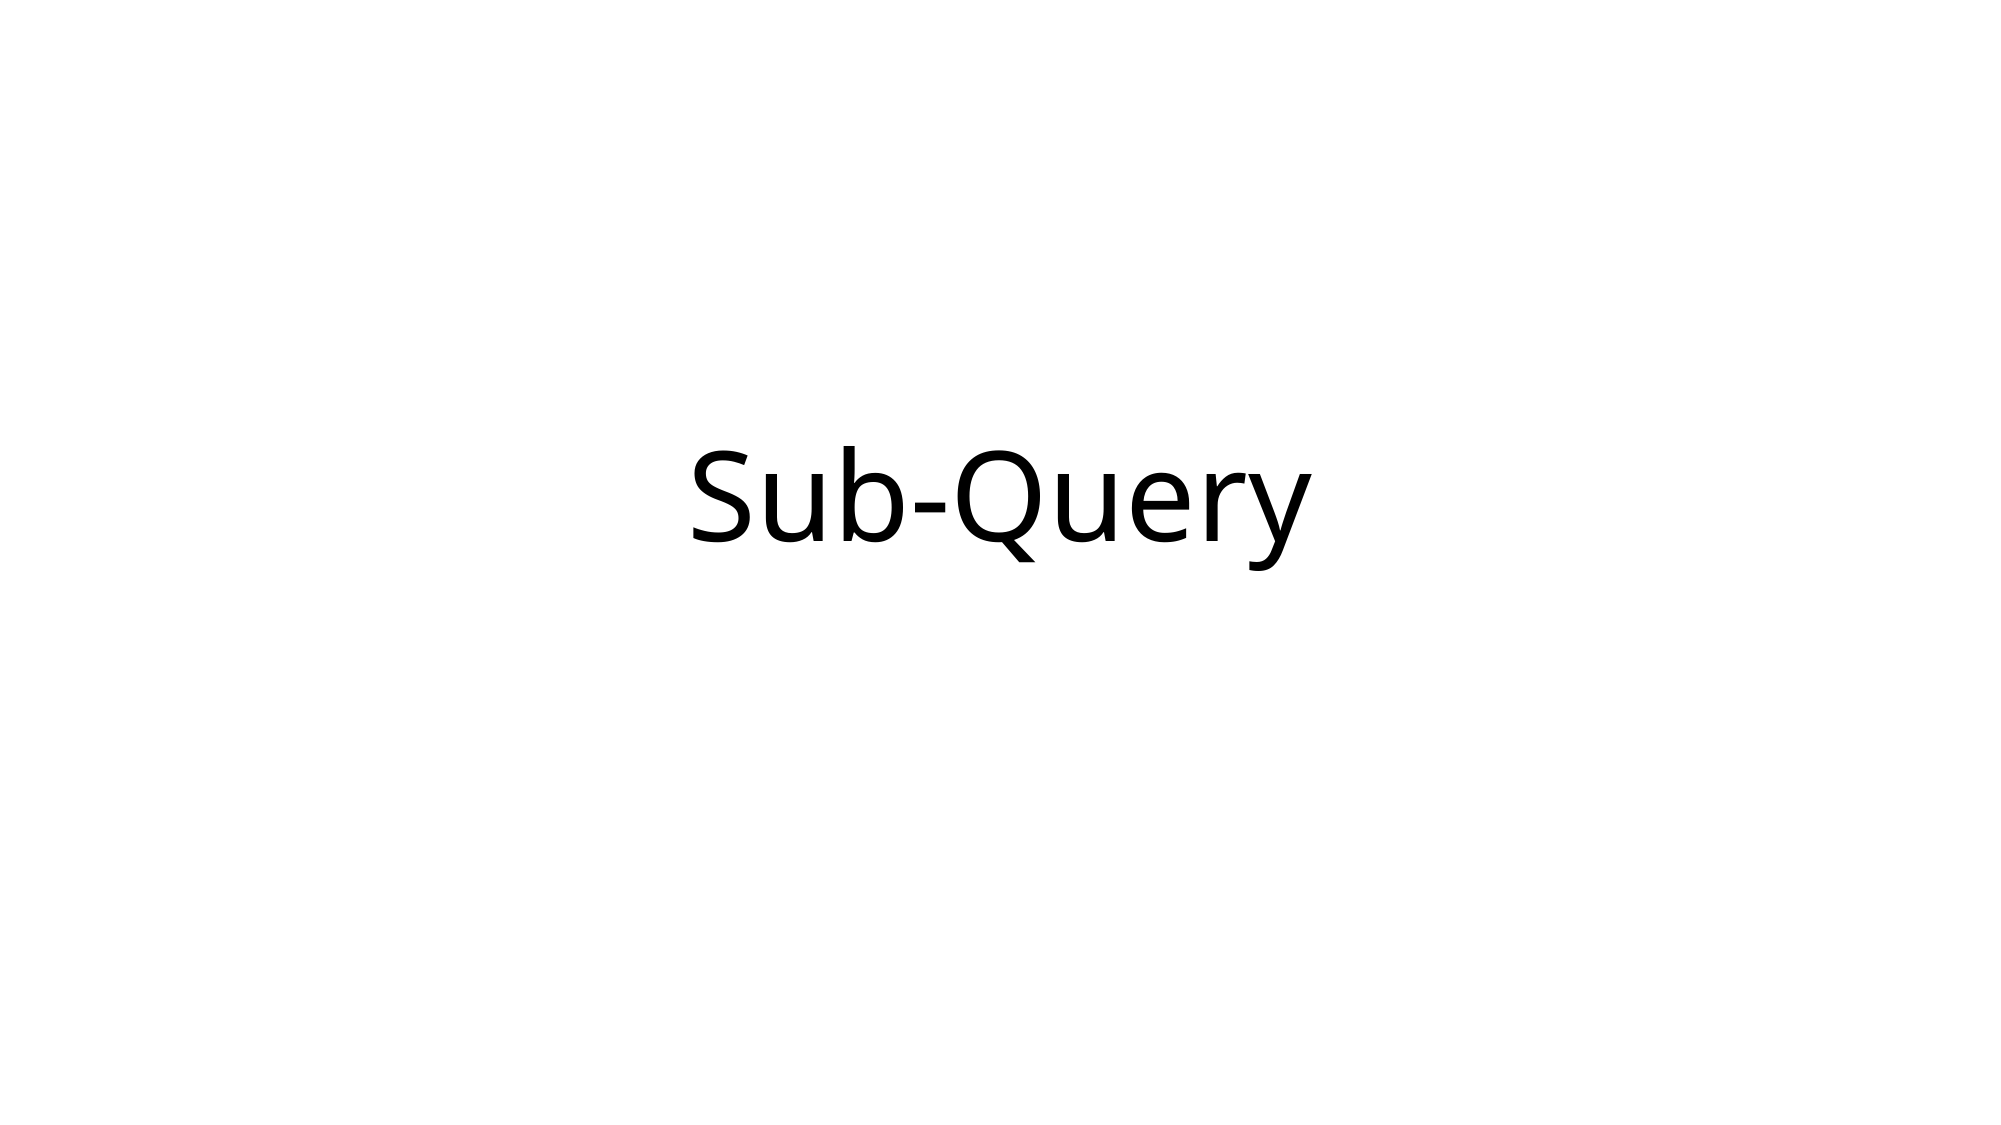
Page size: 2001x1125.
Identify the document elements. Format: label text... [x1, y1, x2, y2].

title Sub-Query [249, 184, 1750, 576]
